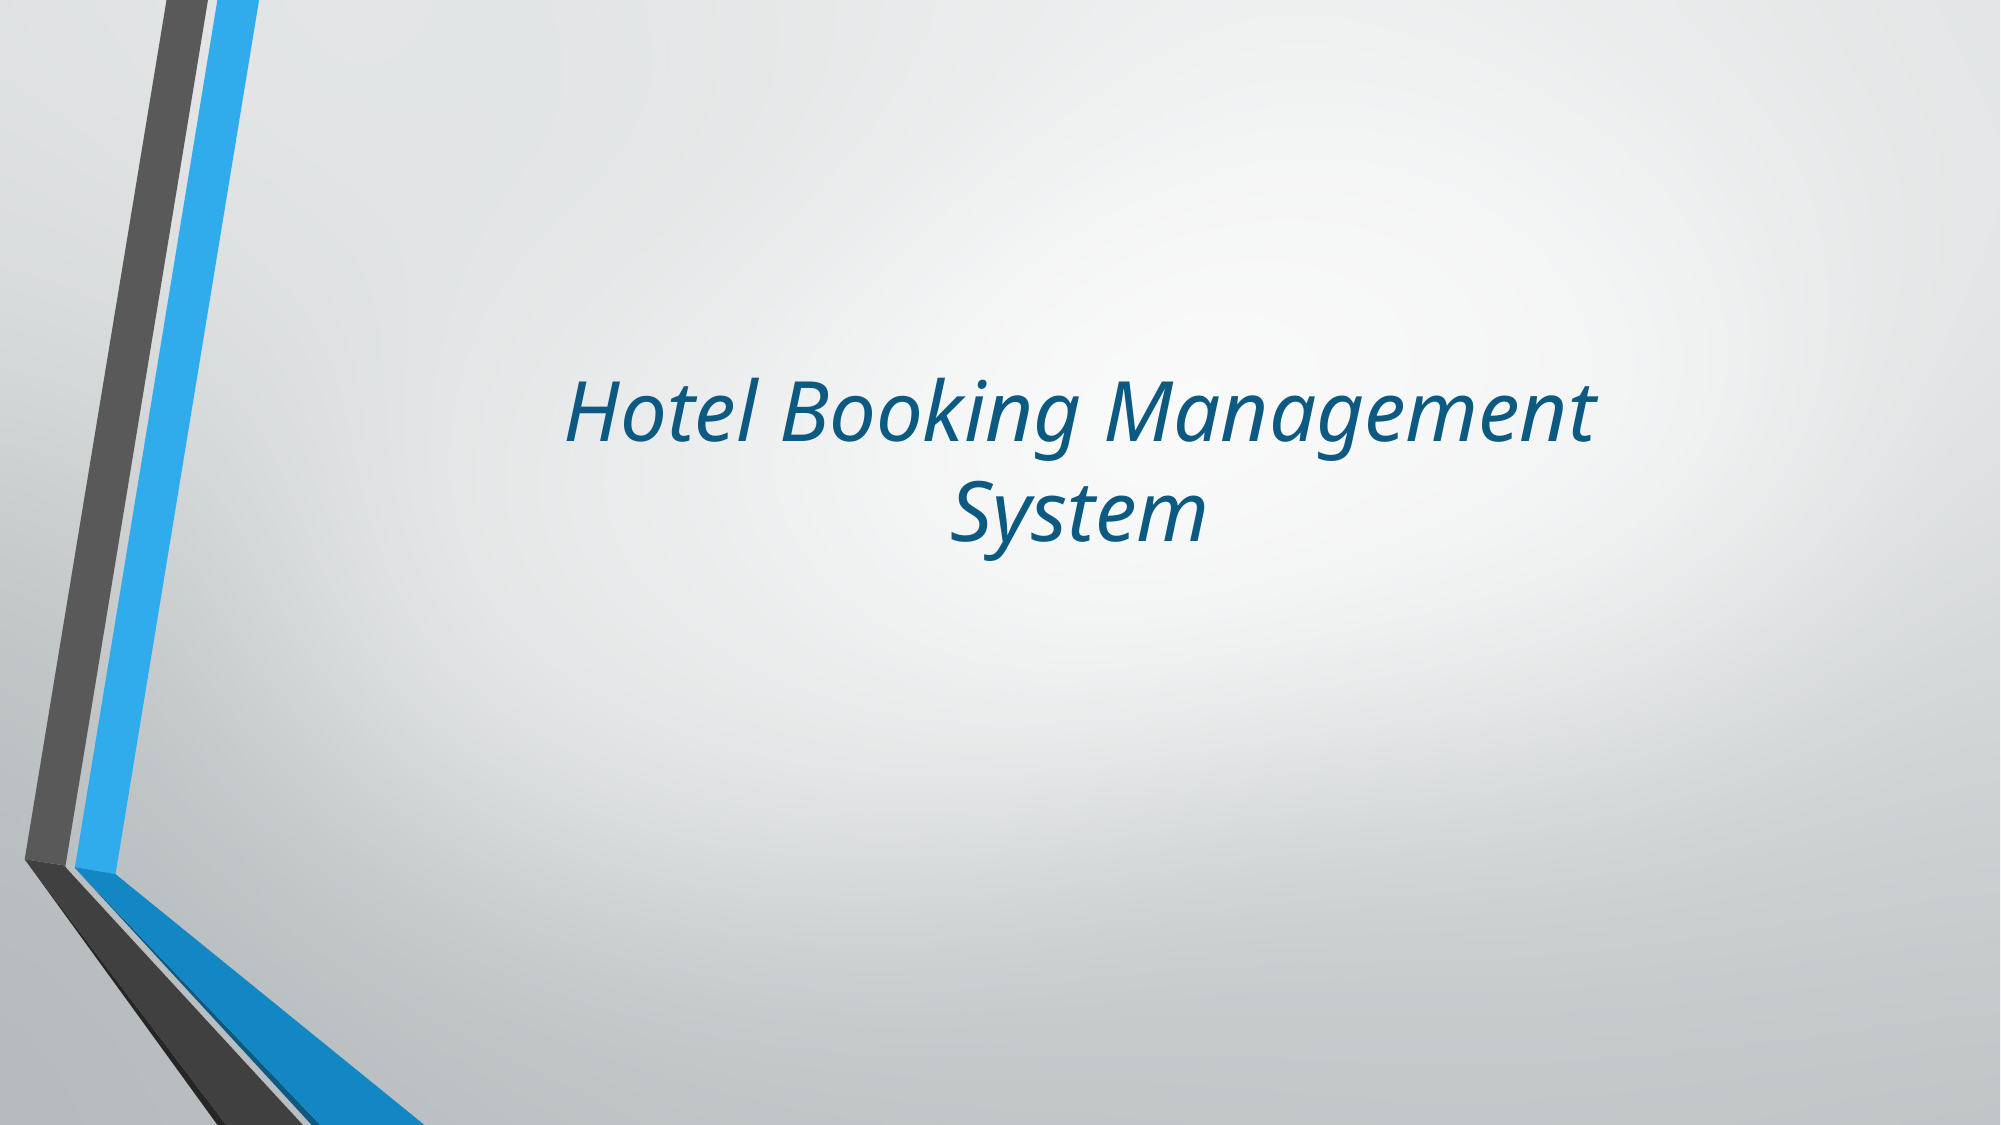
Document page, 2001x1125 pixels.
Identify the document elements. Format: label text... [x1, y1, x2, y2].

title Hotel Booking Management System [471, 101, 1690, 916]
